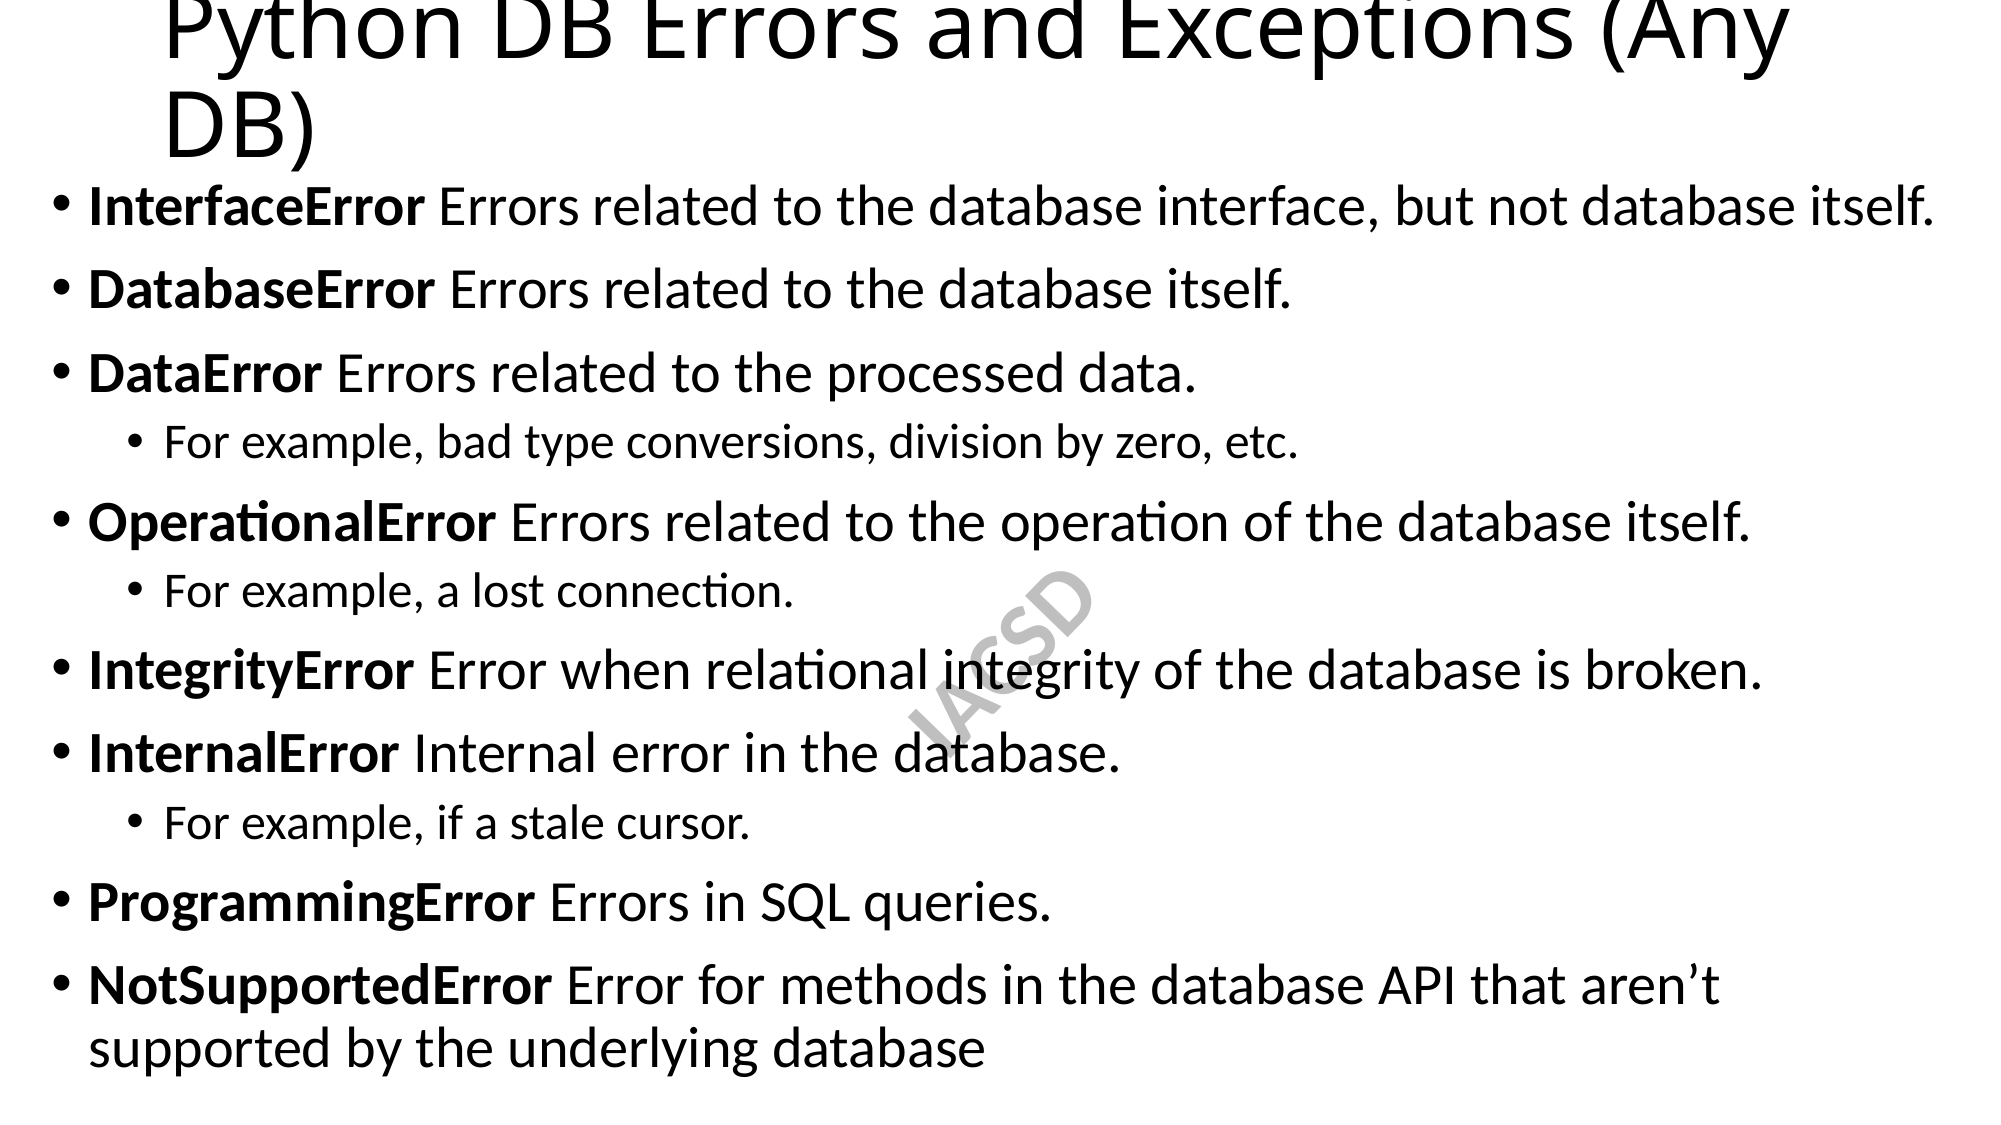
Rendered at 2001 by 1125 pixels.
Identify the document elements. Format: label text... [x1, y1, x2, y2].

list InterfaceError Errors related to the database interface, but not database itself. DatabaseError Errors related to the database itself. DataError Errors related to the processed data. For example, bad type conversions, division by zero, etc. OperationalError Errors related to the operation of the database itself. For example, a lost connection. IntegrityError Error when relational integrity of the database is broken. InternalError Internal error in the database. For example, if a stale cursor. ProgrammingError Errors in SQL queries. NotSupportedError Error for methods in the database API that aren’t supported by the underlying database [36, 167, 1957, 1105]
title Python DB Errors and Exceptions (Any DB) [146, 20, 1872, 136]
